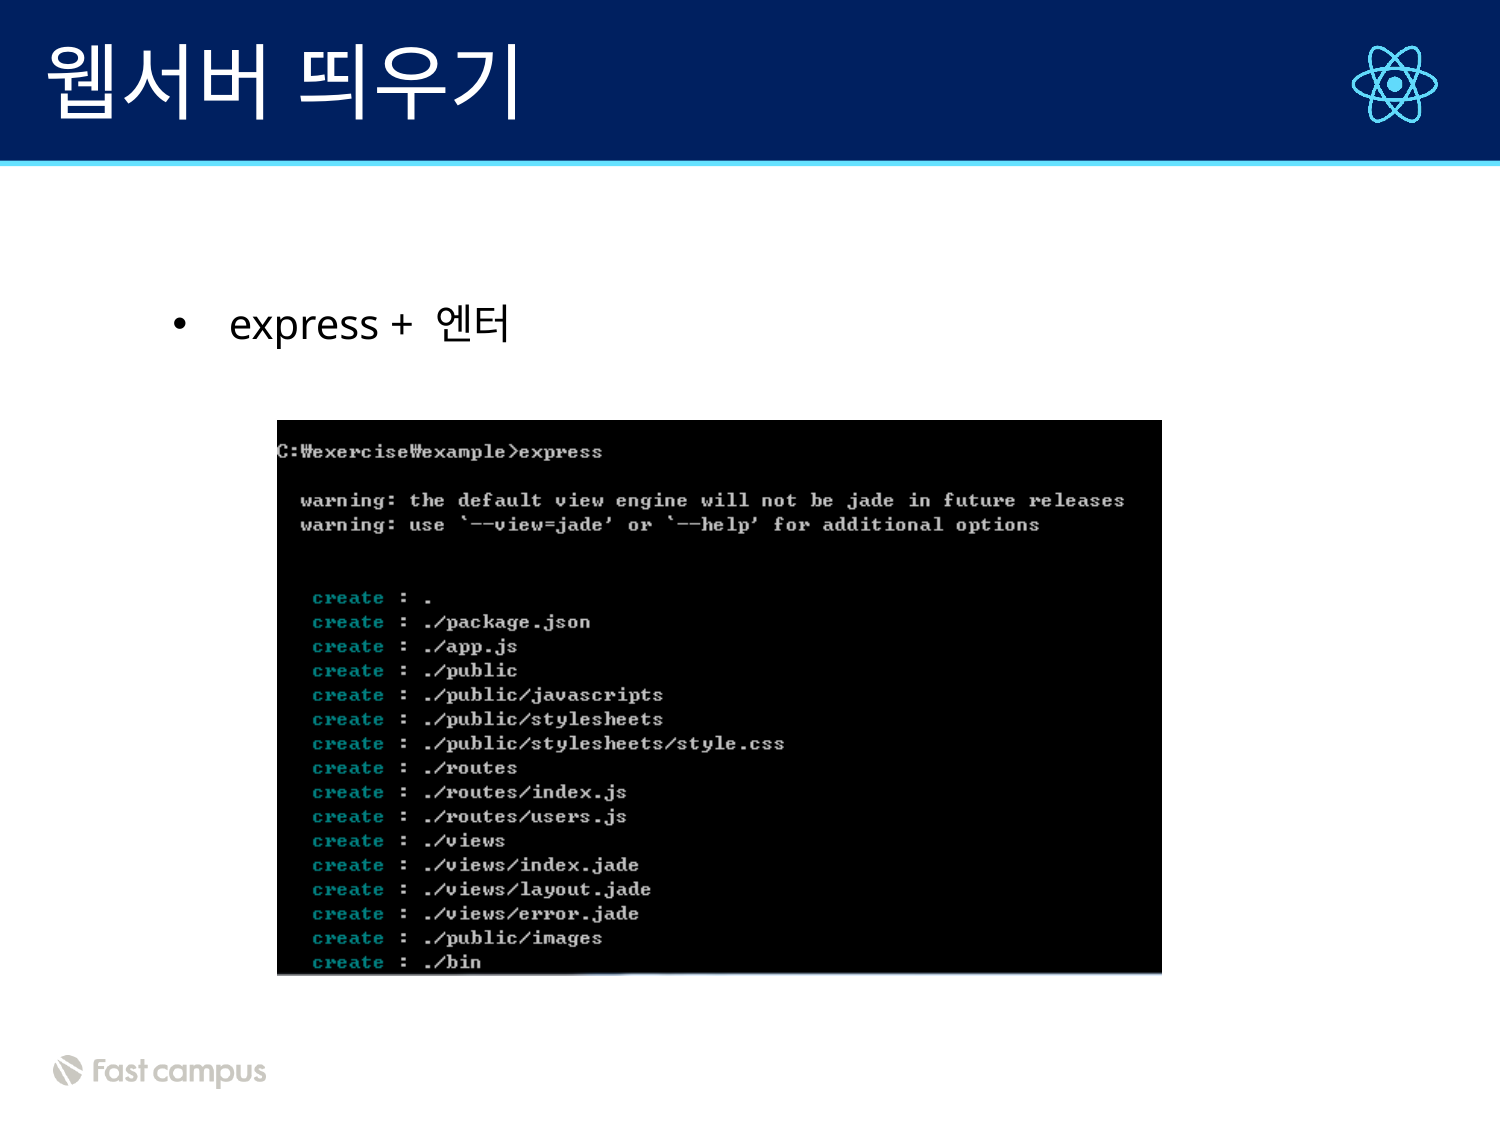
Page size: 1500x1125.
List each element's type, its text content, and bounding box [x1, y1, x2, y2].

picture [1380, 36, 1444, 135]
title 웹서버 띄우기 [29, 0, 1380, 175]
picture [277, 420, 1163, 977]
list express + 엔터 [157, 290, 1343, 953]
